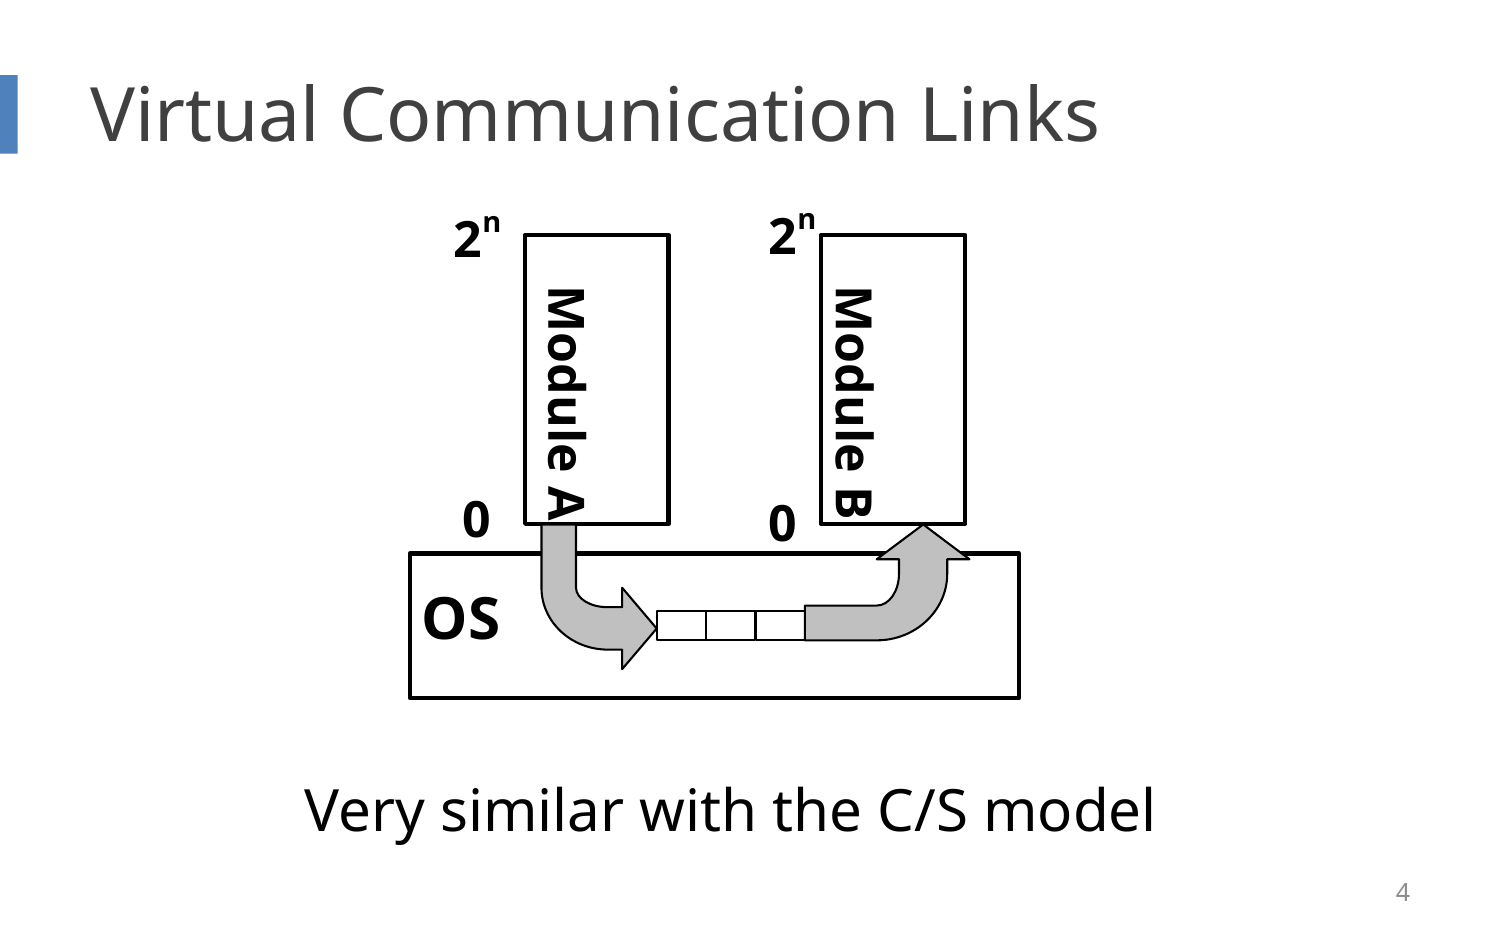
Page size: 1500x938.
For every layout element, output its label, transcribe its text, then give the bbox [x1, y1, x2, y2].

text_box 2n 0 [430, 225, 507, 576]
text_box [523, 233, 671, 526]
text_box Very similar with the C/S model [290, 765, 1172, 851]
text_box 2n 0 [768, 222, 817, 560]
text_box [704, 609, 753, 642]
text_box [753, 609, 802, 642]
title Virtual Communication Links [75, 37, 1425, 186]
text_box Module B [824, 285, 983, 515]
text_box [819, 233, 967, 526]
text_box [654, 609, 704, 642]
text_box Module A [536, 285, 695, 518]
slide_number 4 [1074, 868, 1425, 919]
text_box [802, 522, 972, 643]
text_box [539, 522, 654, 672]
text_box OS [408, 551, 1021, 700]
